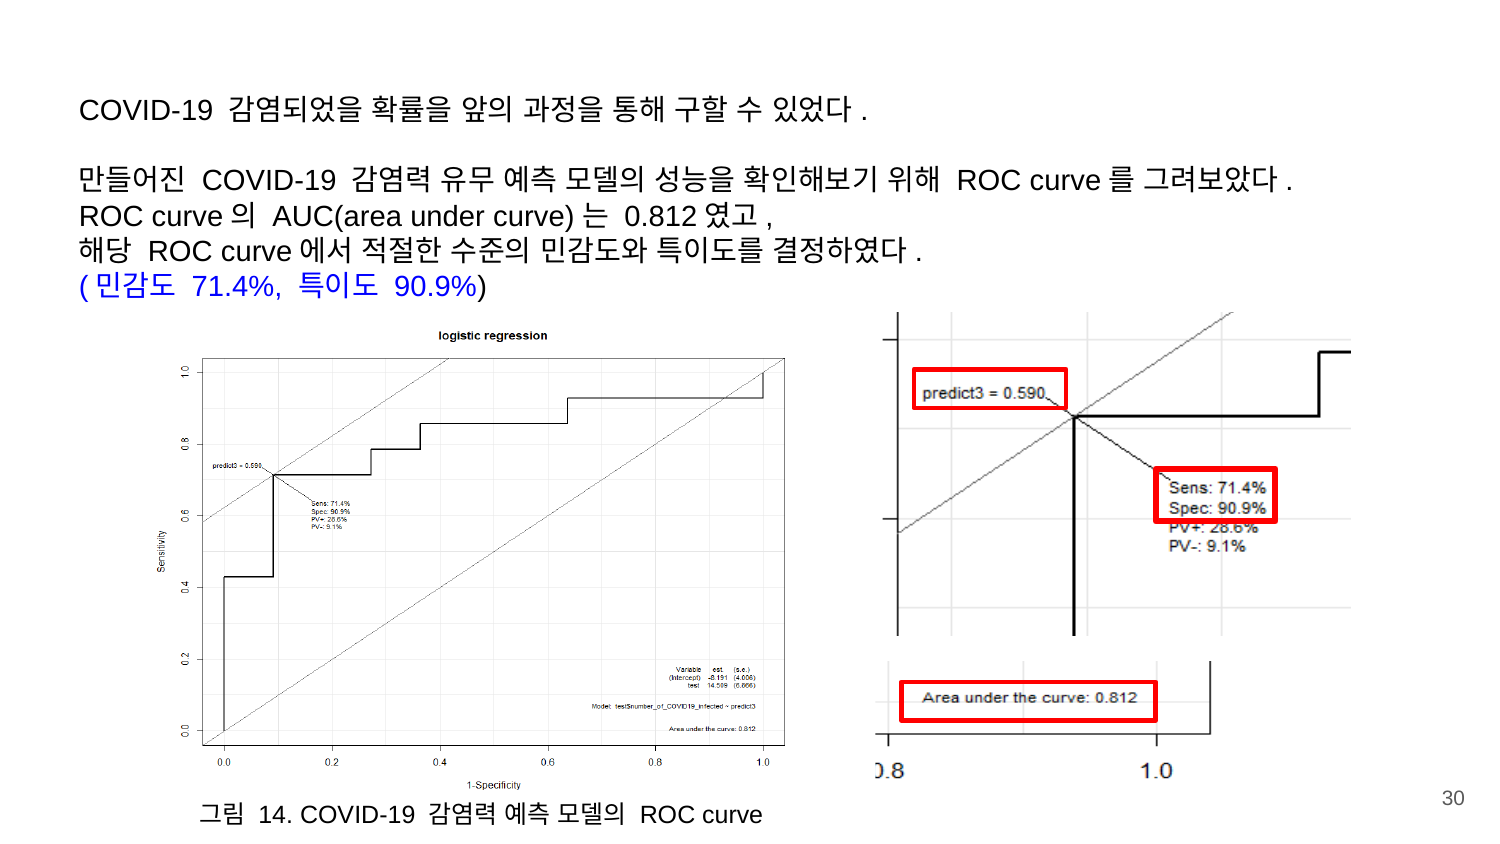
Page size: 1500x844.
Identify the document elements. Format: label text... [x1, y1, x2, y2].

picture [874, 311, 1351, 636]
slide_number ‹#› [1389, 764, 1480, 830]
picture [153, 311, 810, 802]
list COVID-19 감염되었을 확률을 앞의 과정을 통해 구할 수 있었다. 만들어진 COVID-19 감염력 유무 예측 모델의 성능을 확인해보기 위해 ROC curve를 그려보았다. ROC curve의 AUC(area under curve)는 0.812였고, 해당 ROC curve에서 적절한 수준의 민감도와 특이도를 결정하였다. (민감도 71.4%, 특이도 90.9%) [63, 76, 1462, 637]
text_box 그림 14. COVID-19 감염력 예측 모델의 ROC curve [116, 783, 847, 844]
picture [874, 661, 1274, 844]
